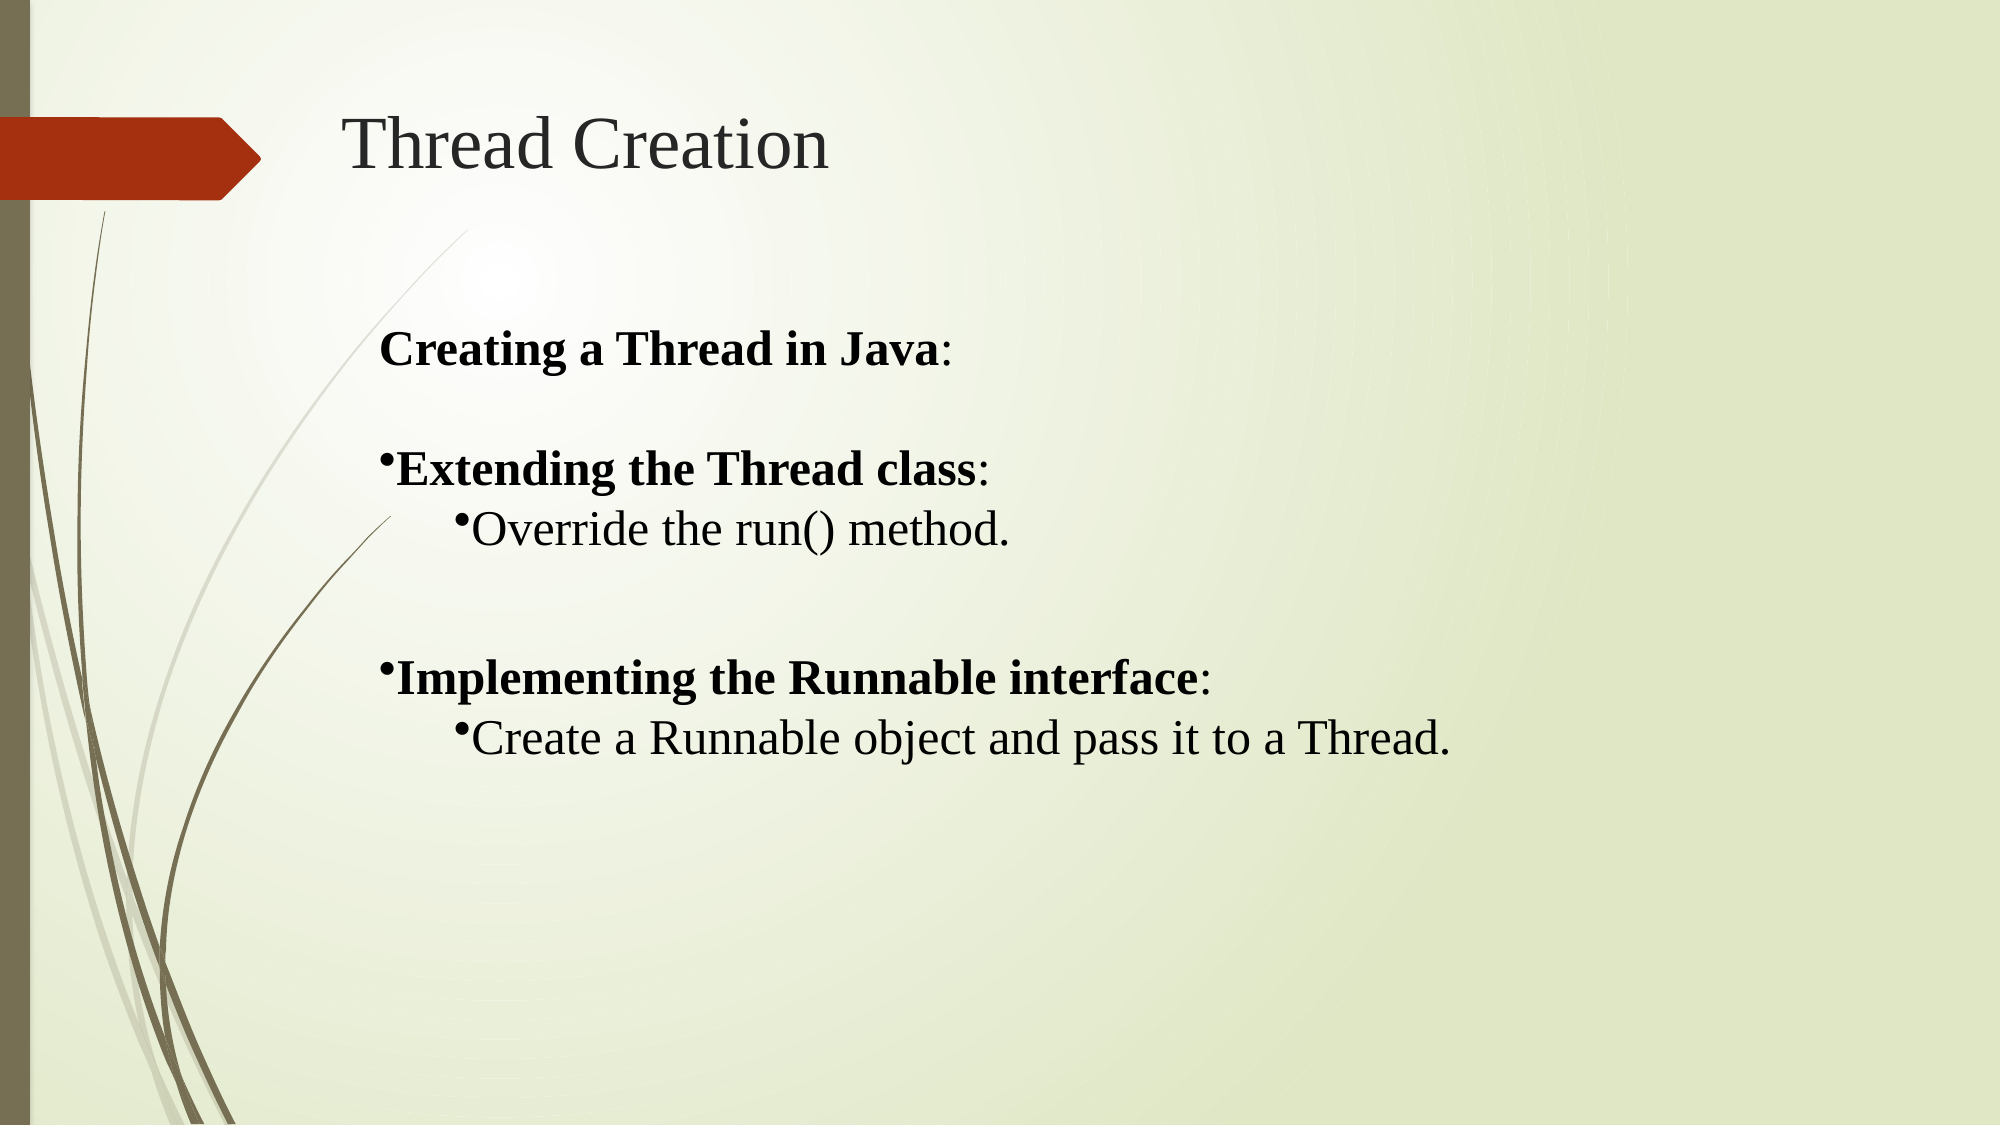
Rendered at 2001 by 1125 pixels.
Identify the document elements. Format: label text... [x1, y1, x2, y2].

title Thread Creation [326, 85, 1789, 297]
list Creating a Thread in Java: Extending the Thread class: Override the run() method. Implementing the Runnable interface: Create a Runnable object and pass it to a Thread. [363, 236, 1751, 889]
